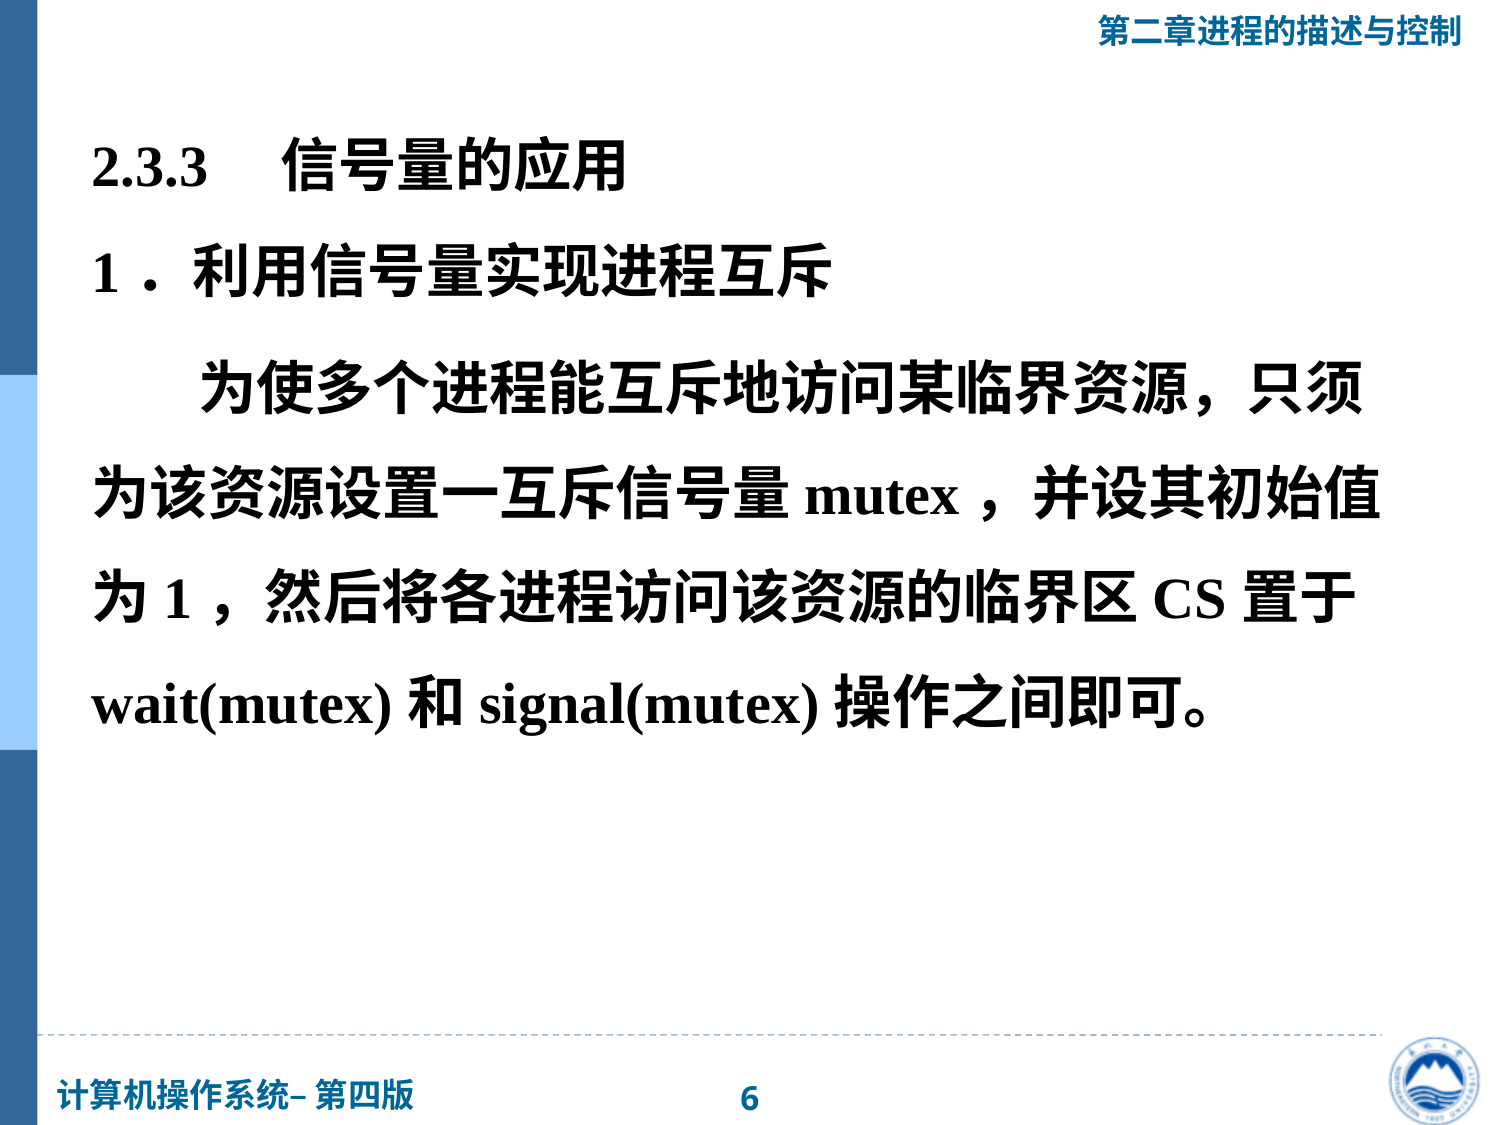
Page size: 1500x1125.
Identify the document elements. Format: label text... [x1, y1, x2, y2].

list 2.3.3 信号量的应用 1．利用信号量实现进程互斥 为使多个进程能互斥地访问某临界资源，只须为该资源设置一互斥信号量mutex，并设其初始值为1，然后将各进程访问该资源的临界区CS置于wait(mutex)和signal(mutex)操作之间即可。 [76, 113, 1424, 1000]
picture [1382, 1033, 1482, 1125]
